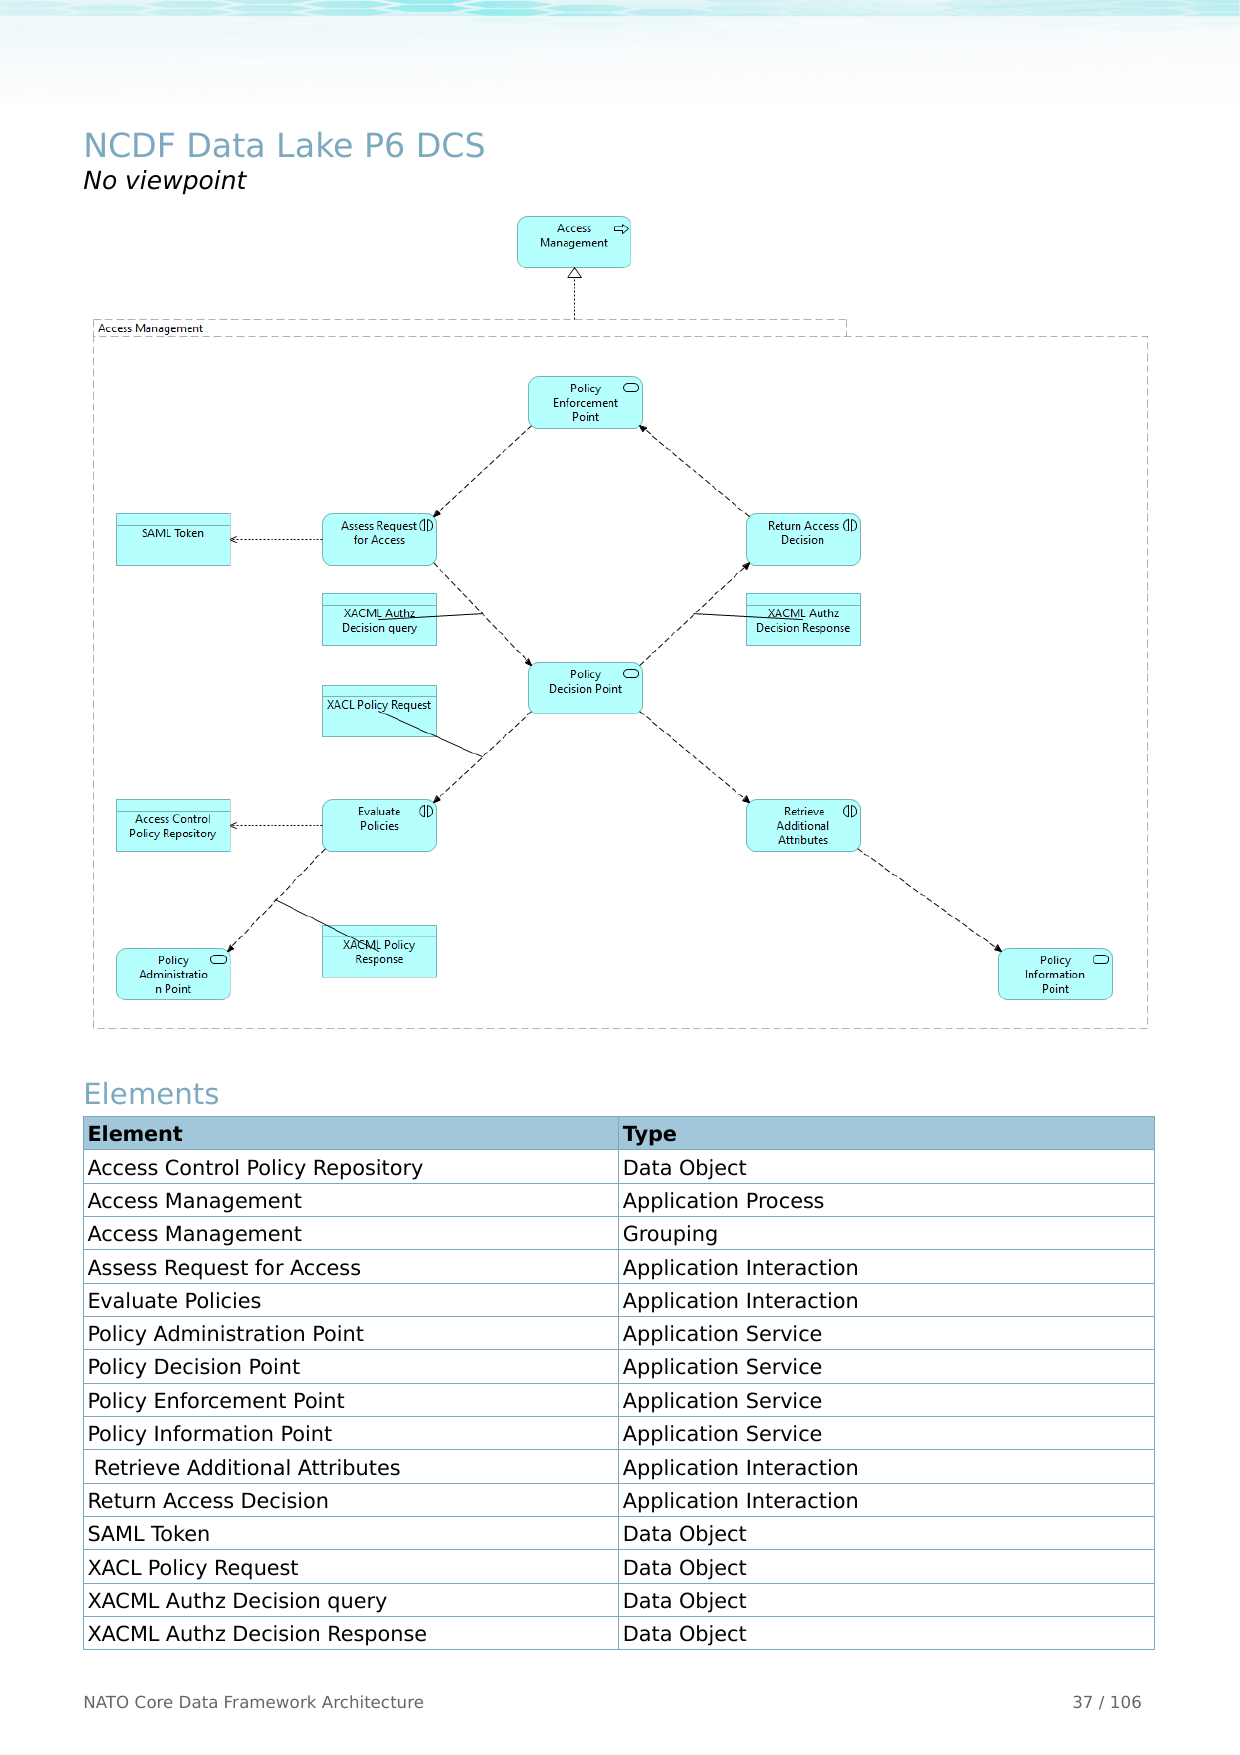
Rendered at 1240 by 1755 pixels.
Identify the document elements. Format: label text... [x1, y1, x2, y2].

text_box Application Interaction [618, 1249, 1155, 1283]
text_box Policy Administration Point [83, 1316, 618, 1349]
text_box Return Access Decision [83, 1483, 618, 1516]
text_box Application Interaction [618, 1483, 1155, 1516]
text_box Access Management [83, 1183, 618, 1216]
text_box NATO Core Data Framework Architecture [83, 1649, 924, 1755]
text_box Element [83, 1116, 618, 1149]
text_box Application Service [618, 1316, 1155, 1349]
text_box Data Object [618, 1149, 1155, 1183]
text_box Access Control Policy Repository [83, 1149, 618, 1183]
text_box Elements [83, 1046, 1155, 1111]
text_box Retrieve Additional Attributes [83, 1449, 618, 1483]
text_box Assess Request for Access [83, 1249, 618, 1283]
picture [83, 205, 1157, 1038]
text_box Data Object [618, 1516, 1155, 1549]
text_box Access Management [83, 1216, 618, 1249]
text_box Policy Information Point [83, 1416, 618, 1449]
text_box Application Service [618, 1383, 1155, 1416]
text_box 37 [924, 1649, 1093, 1755]
text_box Policy Enforcement Point [83, 1383, 618, 1416]
text_box / 106 [1093, 1649, 1157, 1755]
text_box Application Service [618, 1416, 1155, 1449]
text_box XACML Authz Decision query [83, 1583, 618, 1616]
text_box Evaluate Policies [83, 1283, 618, 1316]
text_box Application Interaction [618, 1449, 1155, 1483]
text_box Data Object [618, 1616, 1155, 1649]
text_box Type [618, 1116, 1155, 1149]
text_box Grouping [618, 1216, 1155, 1249]
text_box No viewpoint [83, 164, 1157, 196]
text_box Application Interaction [618, 1283, 1155, 1316]
text_box Application Service [618, 1349, 1155, 1383]
text_box Application Process [618, 1183, 1155, 1216]
text_box SAML Token [83, 1516, 618, 1549]
text_box Data Object [618, 1549, 1155, 1583]
picture [0, 0, 1240, 105]
text_box NCDF Data Lake P6 DCS [83, 124, 1157, 164]
text_box XACL Policy Request [83, 1549, 618, 1583]
text_box Policy Decision Point [83, 1349, 618, 1383]
text_box XACML Authz Decision Response [83, 1616, 618, 1649]
text_box Data Object [618, 1583, 1155, 1616]
